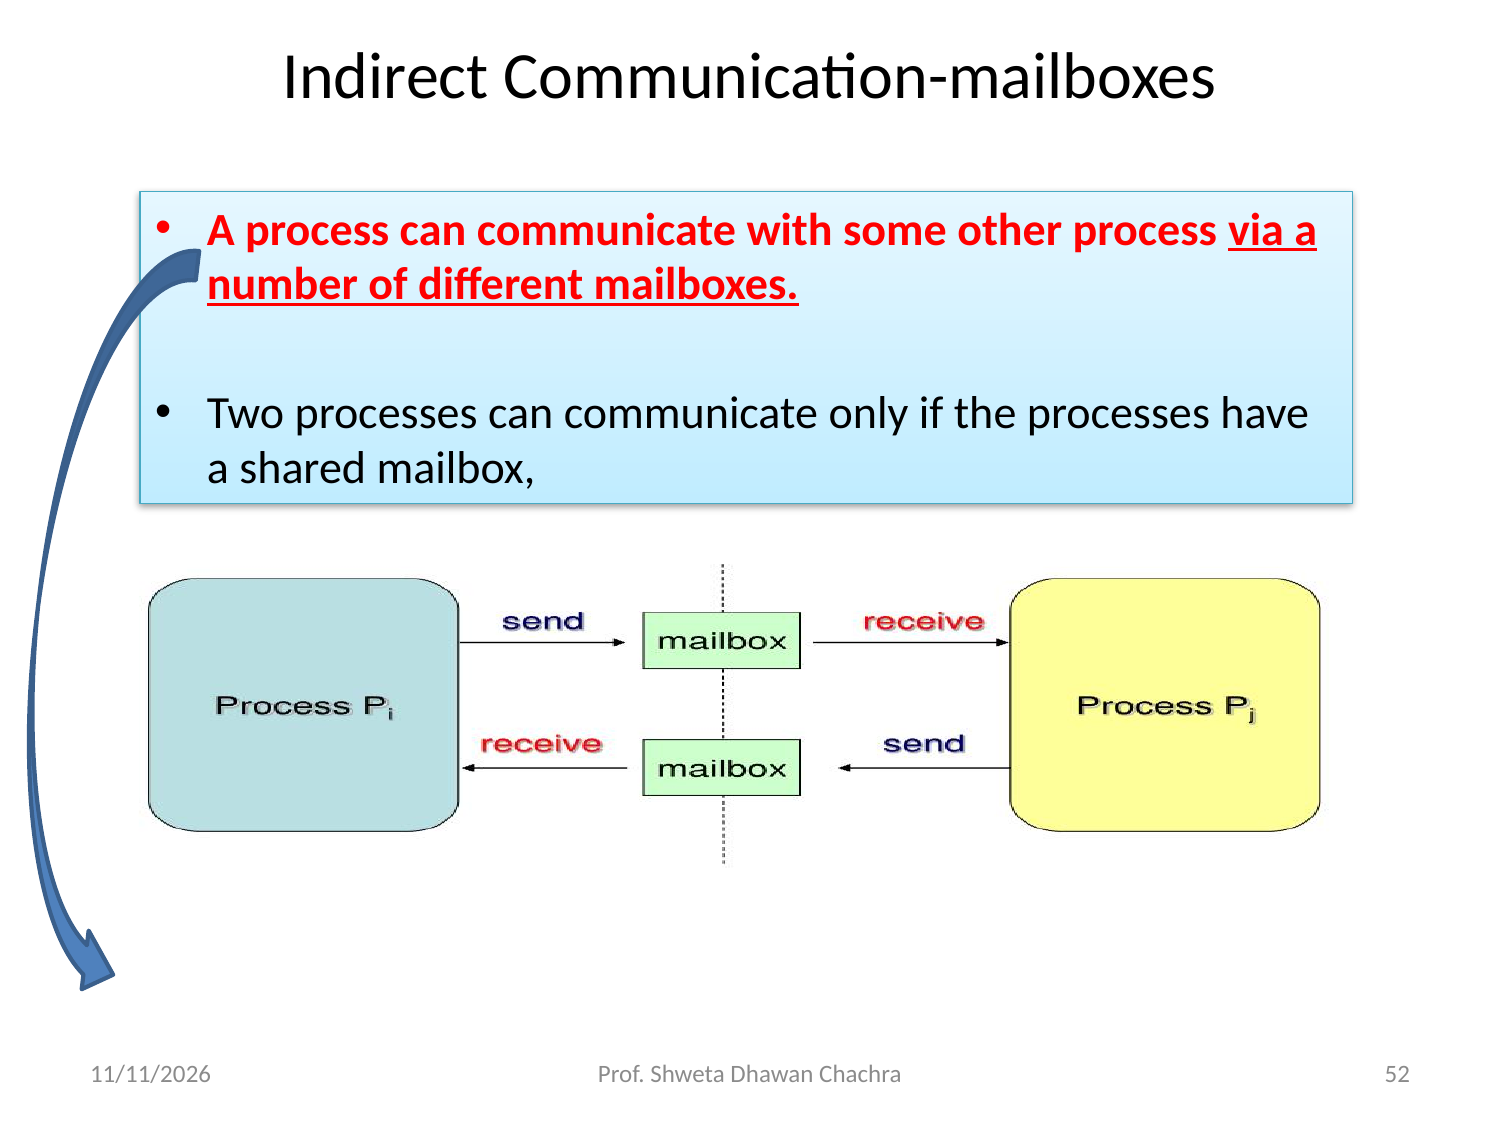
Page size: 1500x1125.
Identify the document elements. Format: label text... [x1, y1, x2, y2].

list A process can communicate with some other process via a number of different mailboxes. Two processes can communicate only if the processes have a shared mailbox, [139, 191, 1353, 504]
slide_number 52 [1074, 1042, 1425, 1103]
title Indirect Communication-mailboxes [75, 24, 1425, 120]
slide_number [75, 1042, 425, 1103]
footer Prof. Shweta Dhawan Chachra [512, 1042, 988, 1103]
text_box [26, 248, 202, 992]
picture [135, 564, 1365, 884]
